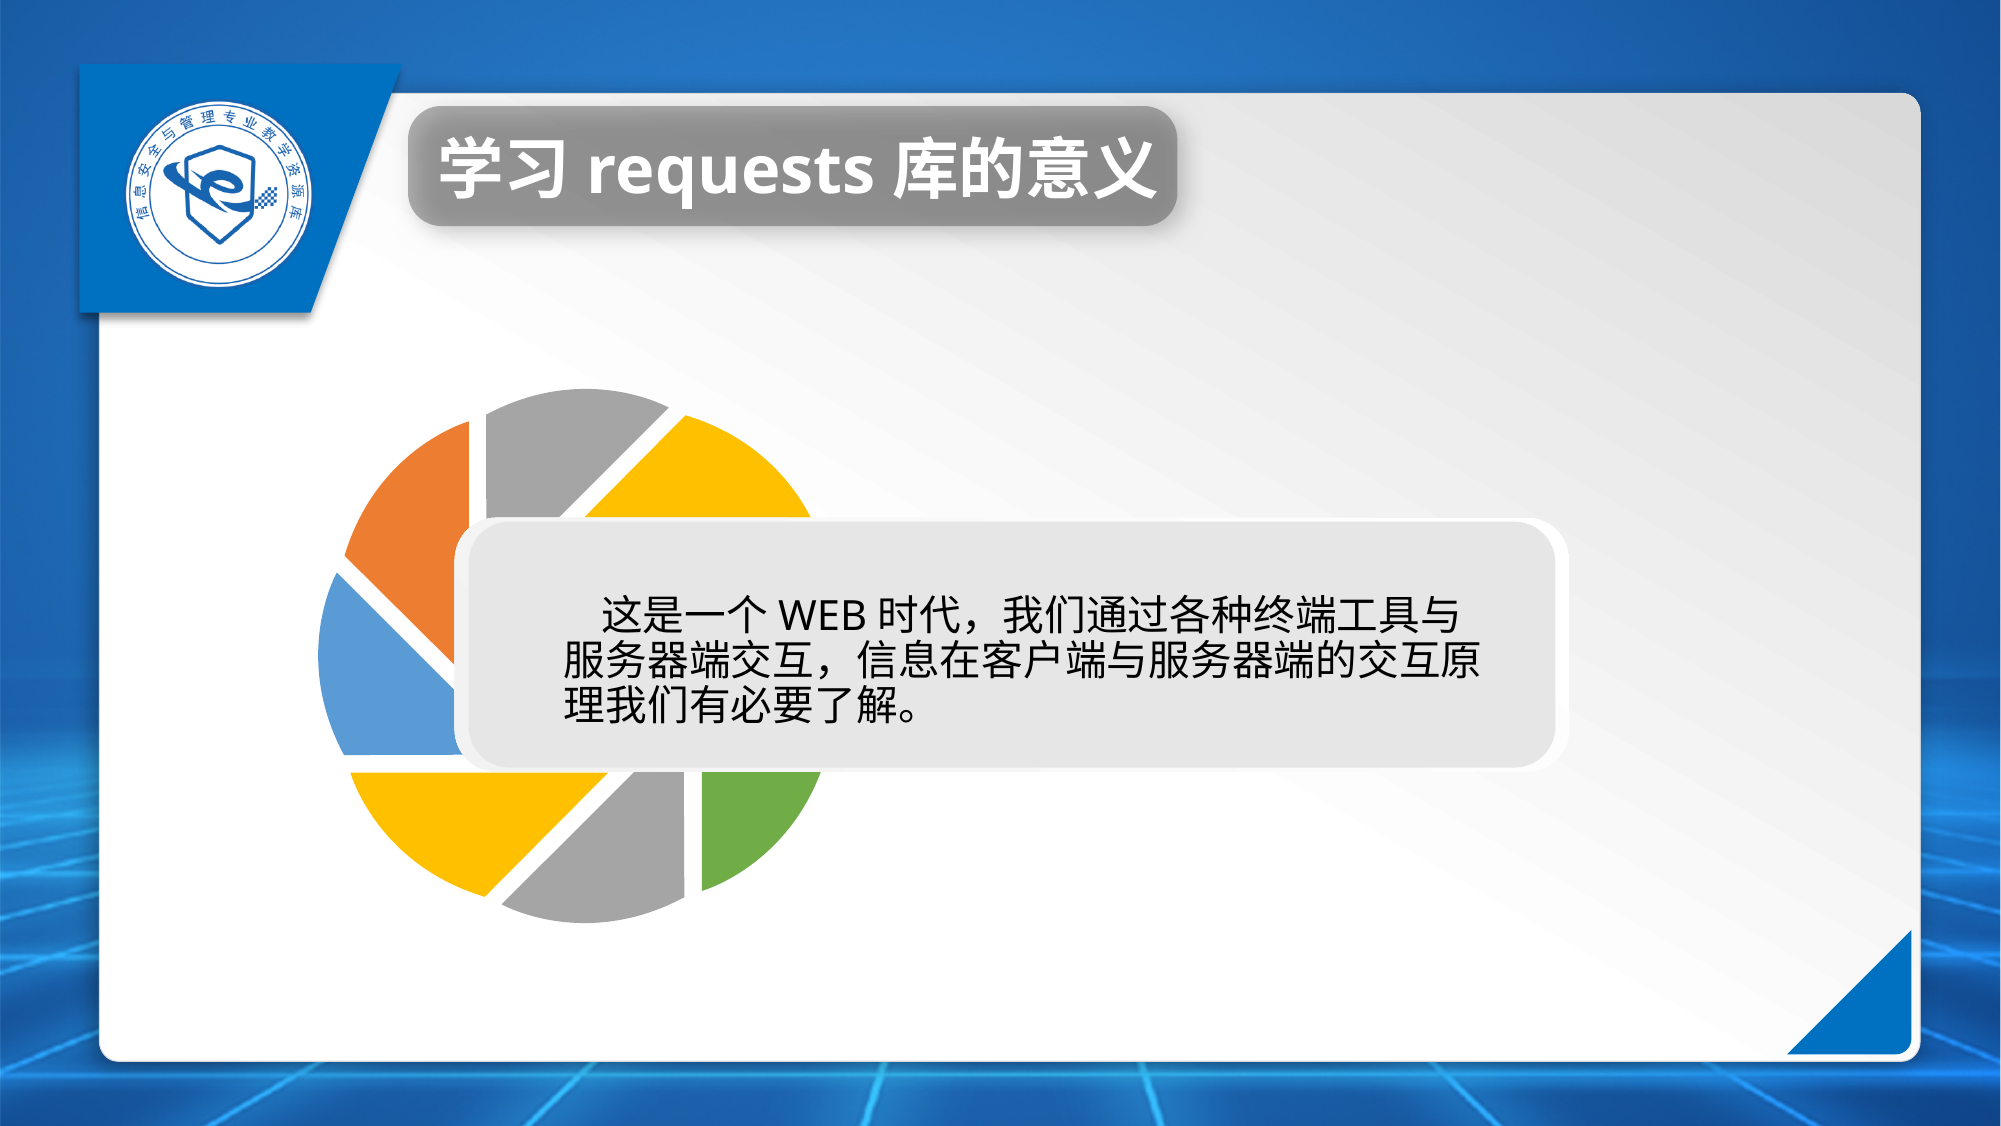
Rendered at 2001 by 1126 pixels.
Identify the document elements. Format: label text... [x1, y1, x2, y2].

picture [0, 0, 2001, 1126]
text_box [290, 361, 881, 951]
text_box [406, 104, 1172, 228]
text_box [1174, 122, 1179, 210]
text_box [454, 517, 1570, 772]
text_box 学习requests库的意义 [422, 118, 1174, 214]
